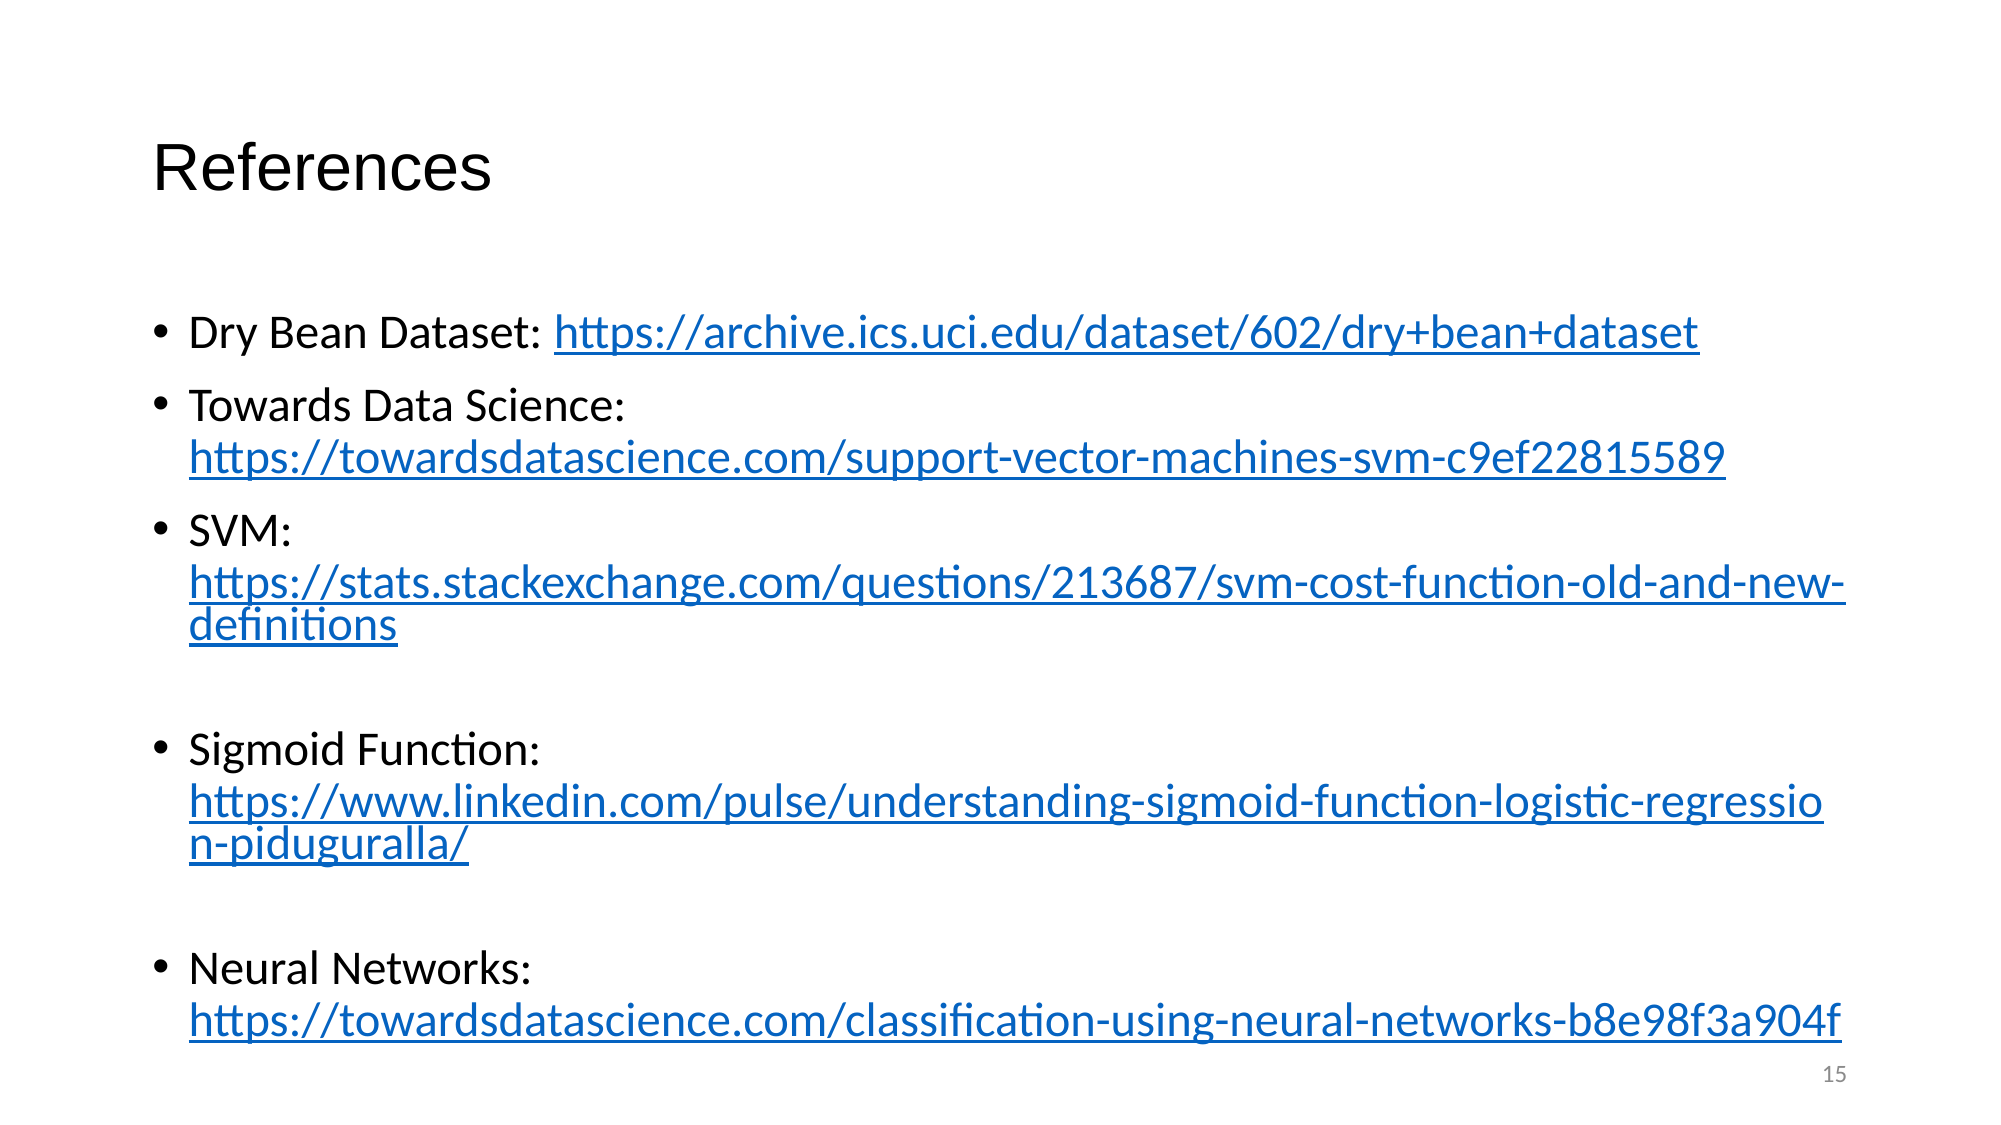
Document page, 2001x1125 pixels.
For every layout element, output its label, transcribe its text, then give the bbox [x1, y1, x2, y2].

title References [137, 59, 1863, 278]
list Dry Bean Dataset: https://archive.ics.uci.edu/dataset/602/dry+bean+dataset Towards Data Science: https://towardsdatascience.com/support-vector-machines-svm-c9ef22815589 SVM: https://stats.stackexchange.com/questions/213687/svm-cost-function-old-and-new-definitions Sigmoid Function: https://www.linkedin.com/pulse/understanding-sigmoid-function-logistic-regression-piduguralla/ Neural Networks: https://towardsdatascience.com/classification-using-neural-networks-b8e98f3a904f [137, 299, 1863, 1014]
slide_number 15 [1412, 1042, 1863, 1103]
